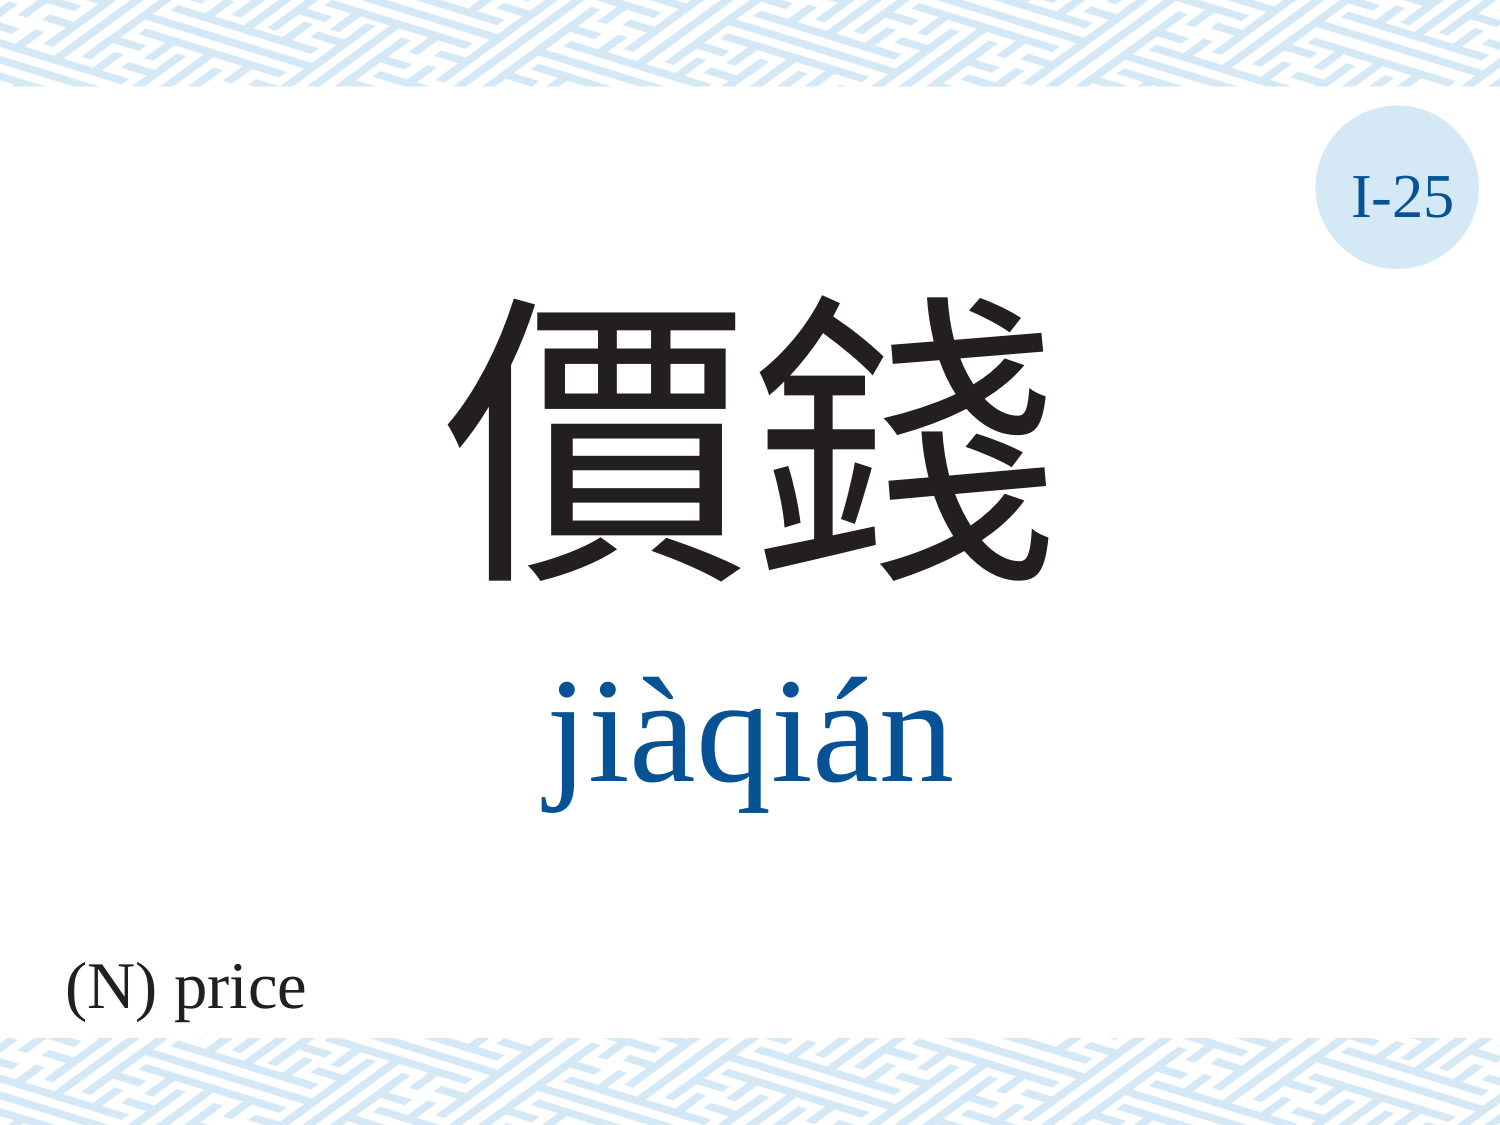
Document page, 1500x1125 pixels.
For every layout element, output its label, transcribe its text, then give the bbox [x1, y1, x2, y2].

picture [0, 0, 1500, 1125]
text_box (N) price [62, 942, 310, 1023]
text_box I-25 價錢 jiàqián [439, 154, 1456, 812]
